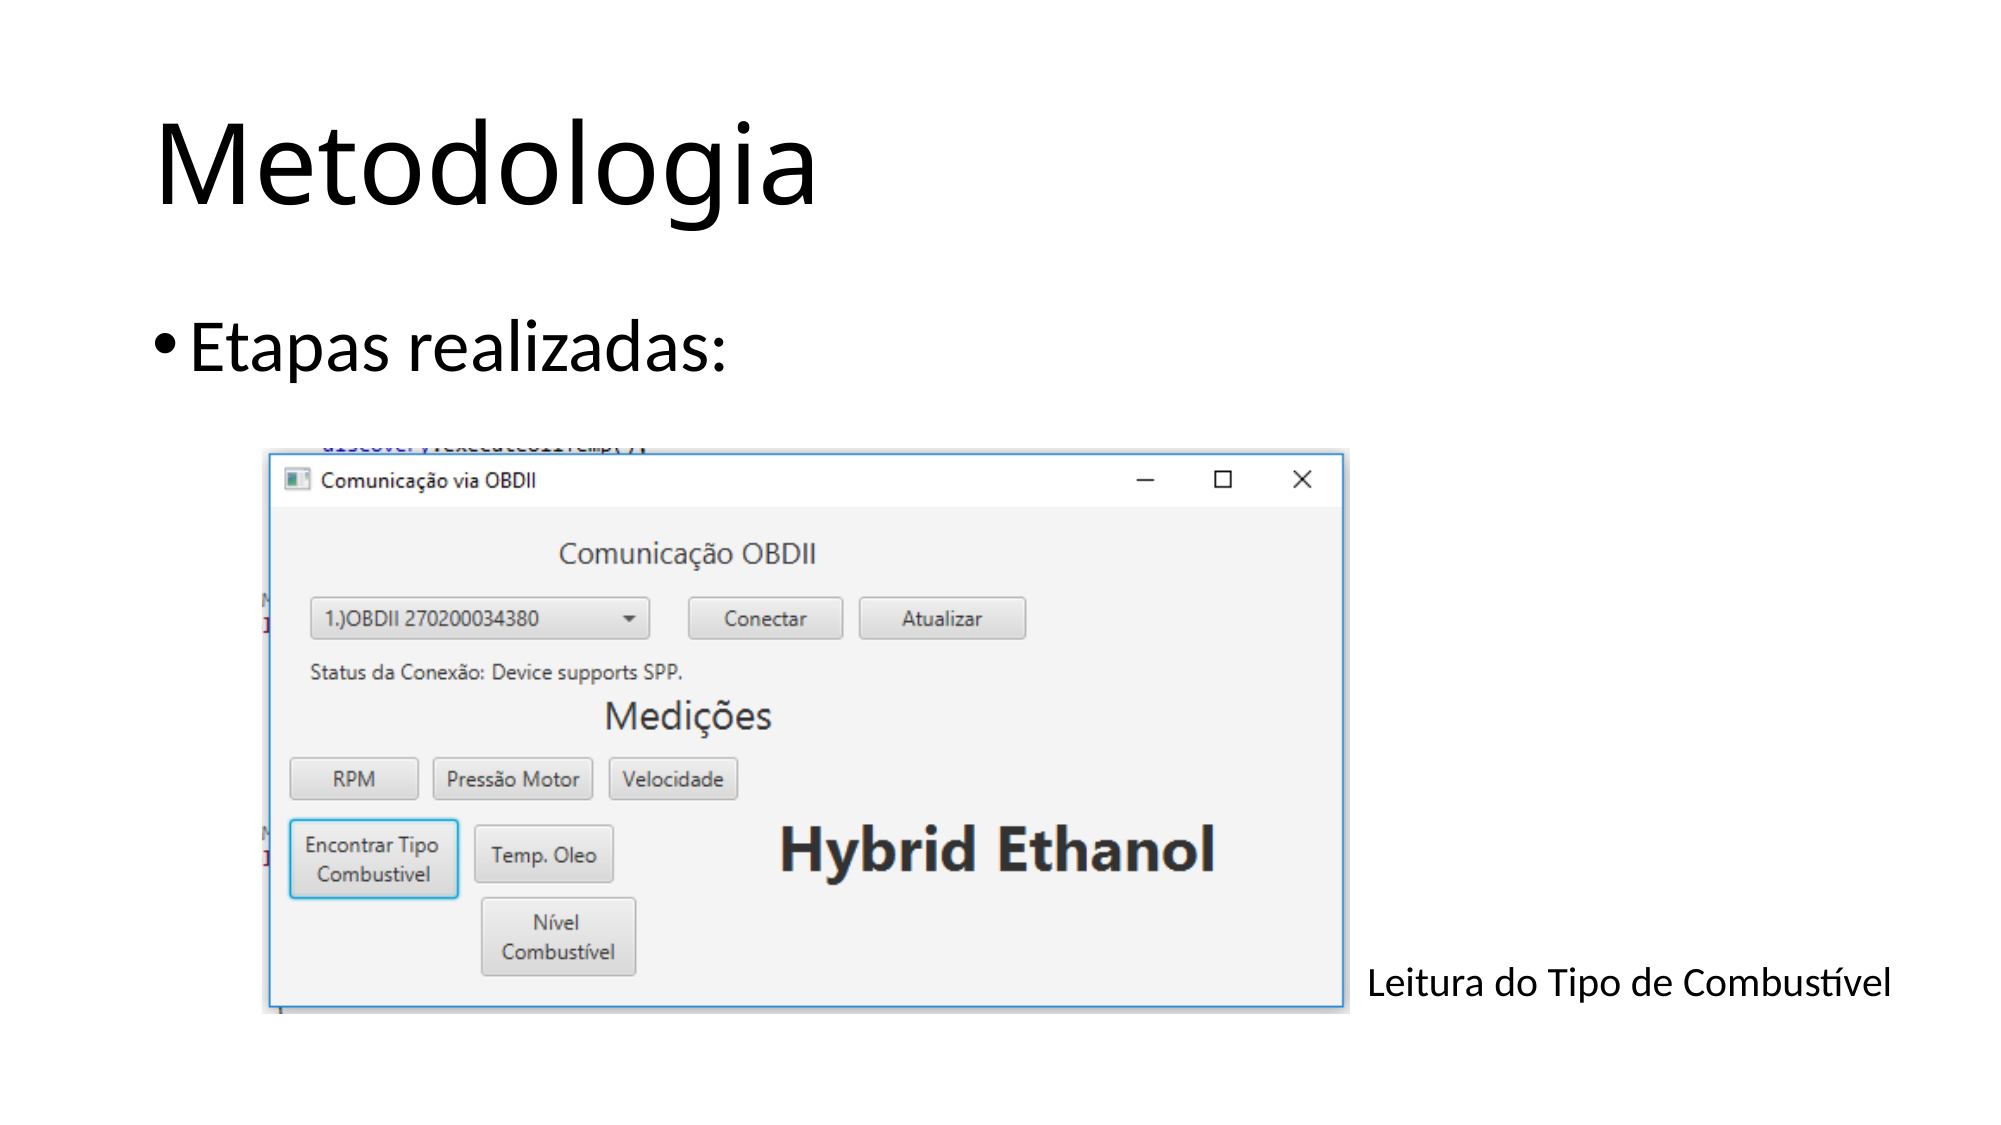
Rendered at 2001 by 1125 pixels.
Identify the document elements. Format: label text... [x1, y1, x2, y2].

title Metodologia [137, 59, 1863, 278]
text_box Leitura do Tipo de Combustível [1352, 947, 1908, 1013]
list Etapas realizadas: [137, 299, 1863, 1014]
picture [261, 448, 1350, 1014]
